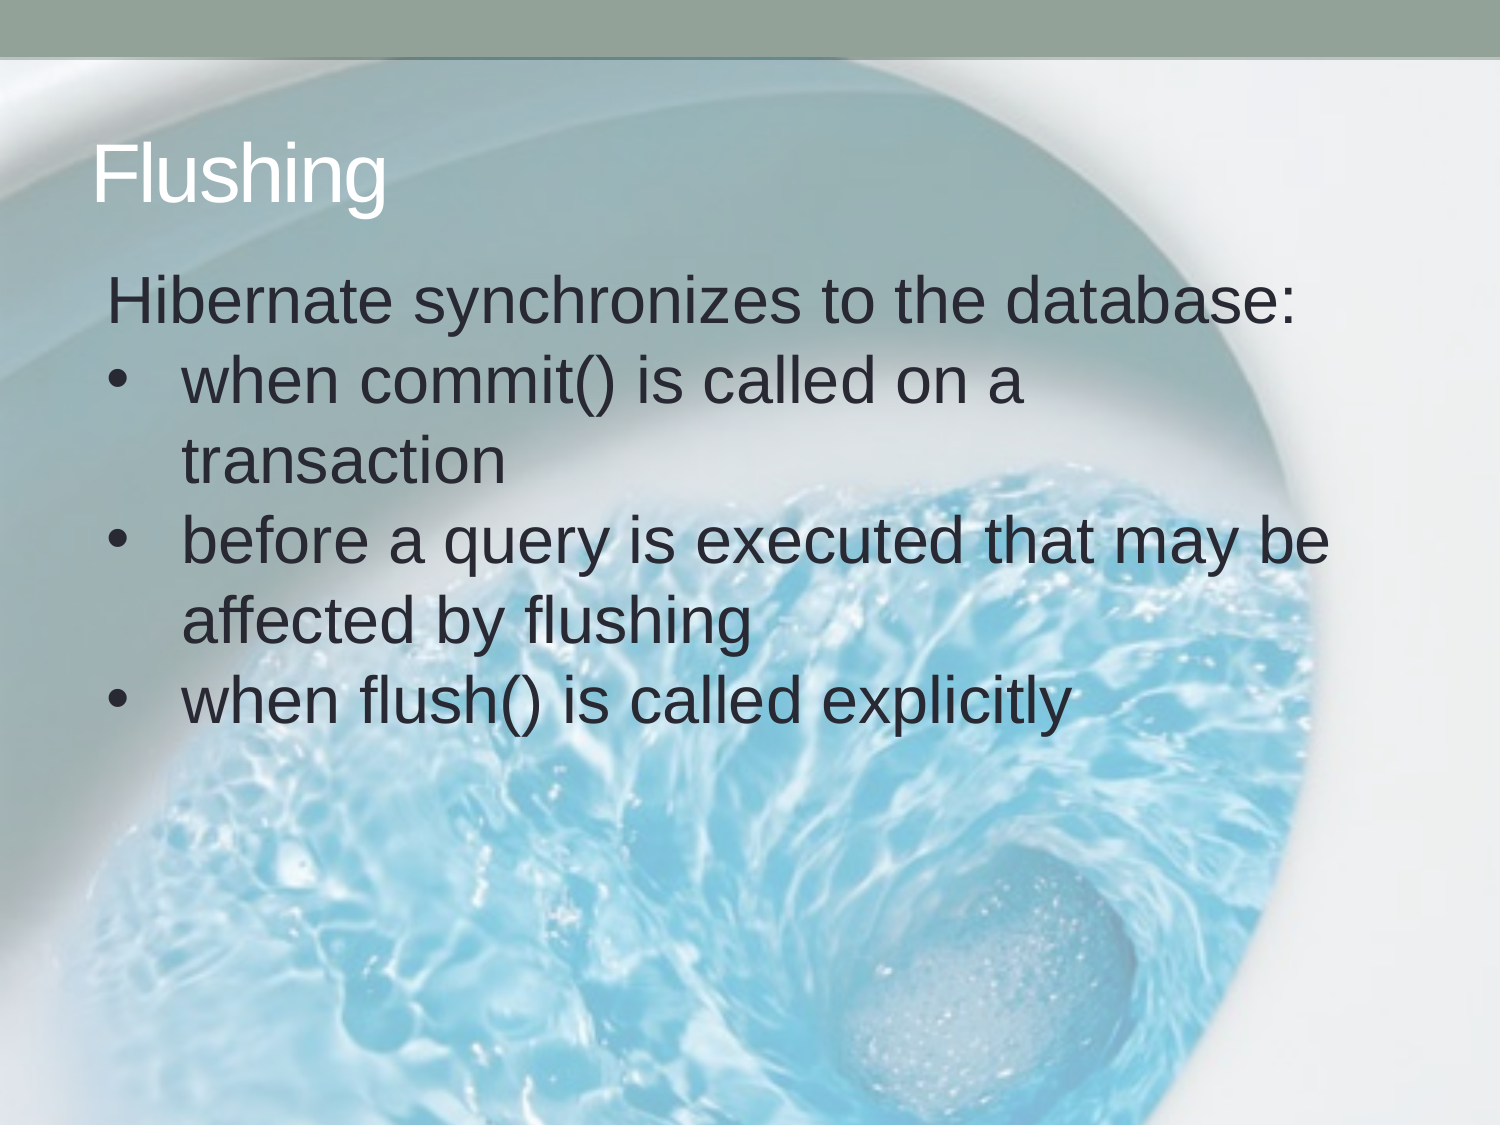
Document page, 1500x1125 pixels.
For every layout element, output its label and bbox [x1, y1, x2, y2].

list [0, 57, 1500, 1125]
